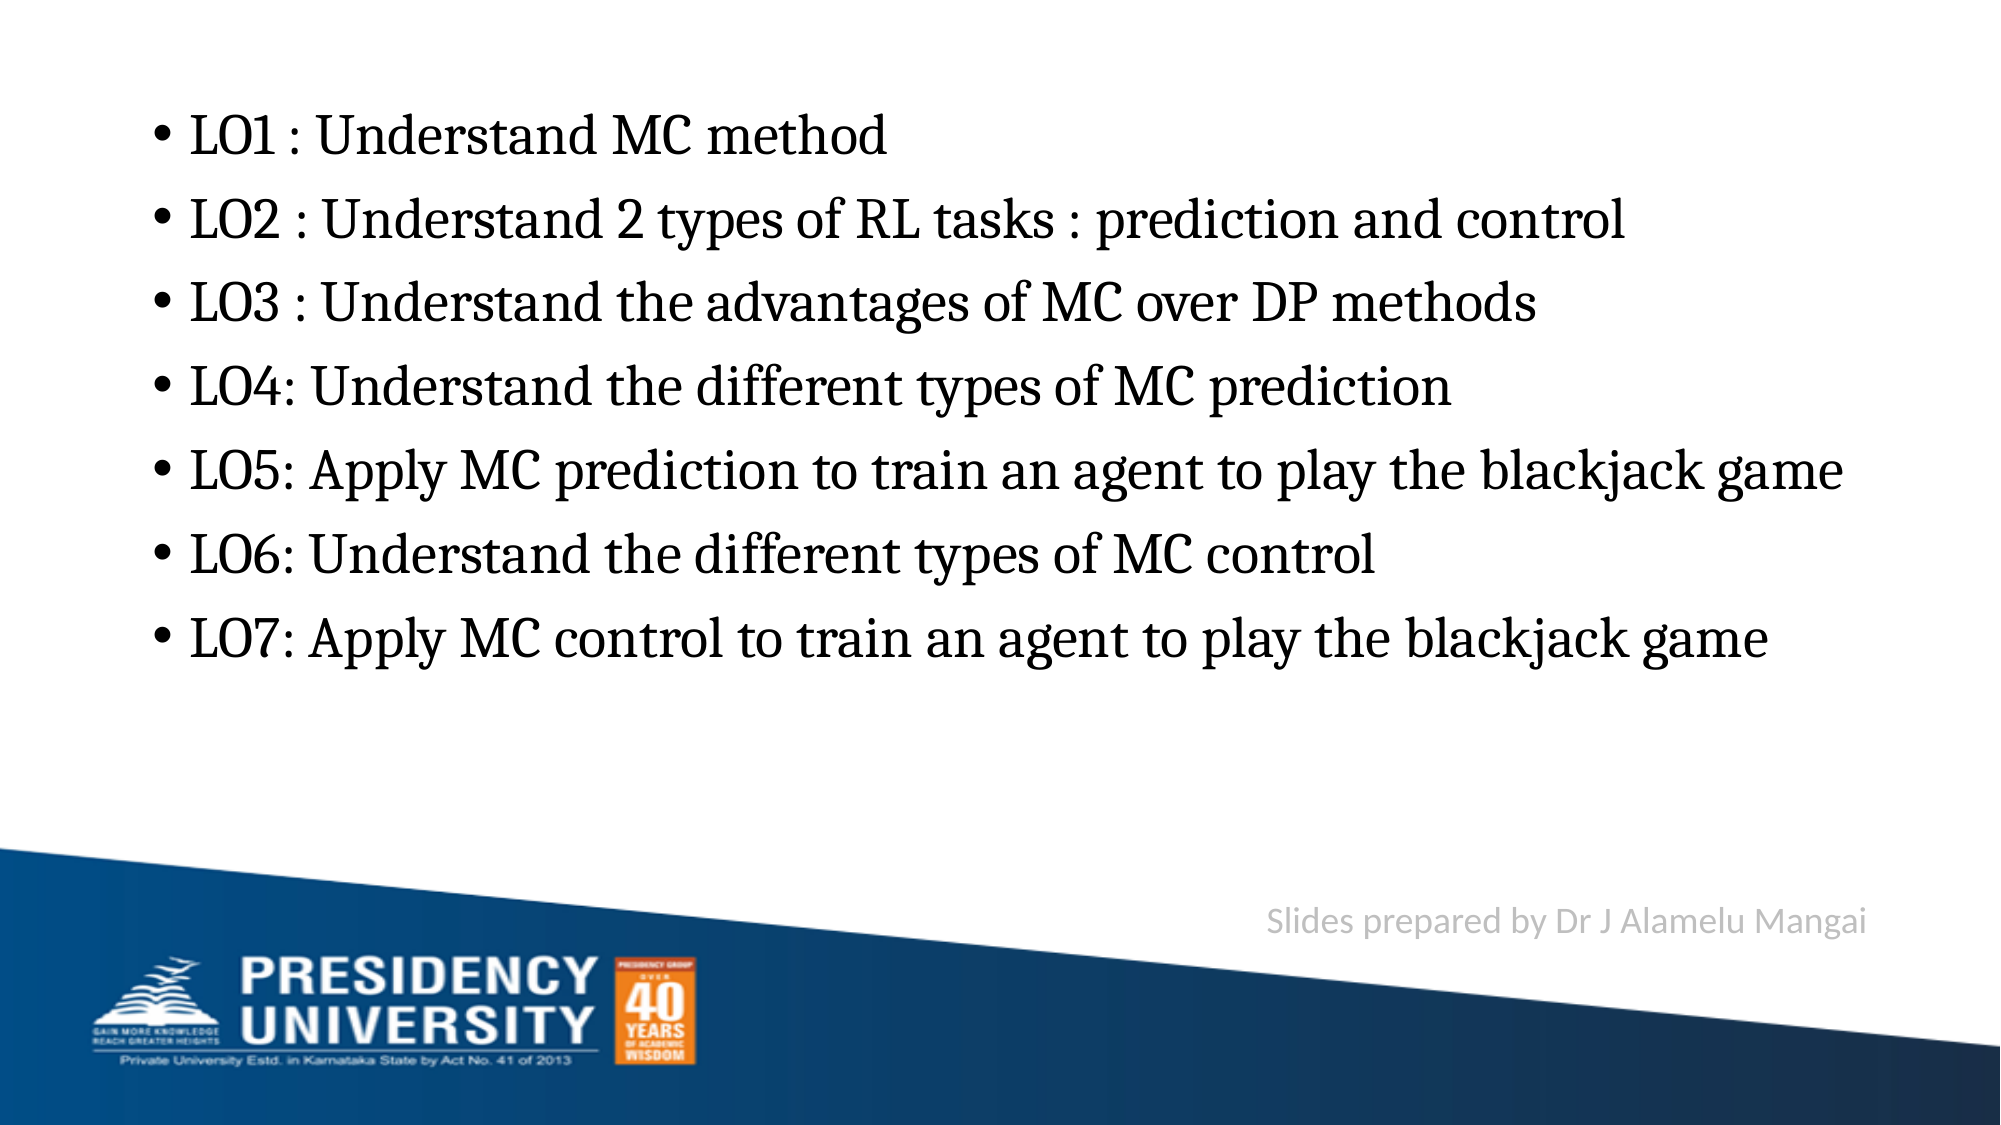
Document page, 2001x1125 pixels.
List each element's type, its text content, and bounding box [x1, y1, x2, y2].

list LO1 : Understand MC method LO2 : Understand 2 types of RL tasks : prediction and control LO3 : Understand the advantages of MC over DP methods LO4: Understand the different types of MC prediction LO5: Apply MC prediction to train an agent to play the blackjack game LO6: Understand the different types of MC control LO7: Apply MC control to train an agent to play the blackjack game [137, 96, 1863, 879]
picture [0, 845, 2000, 1125]
